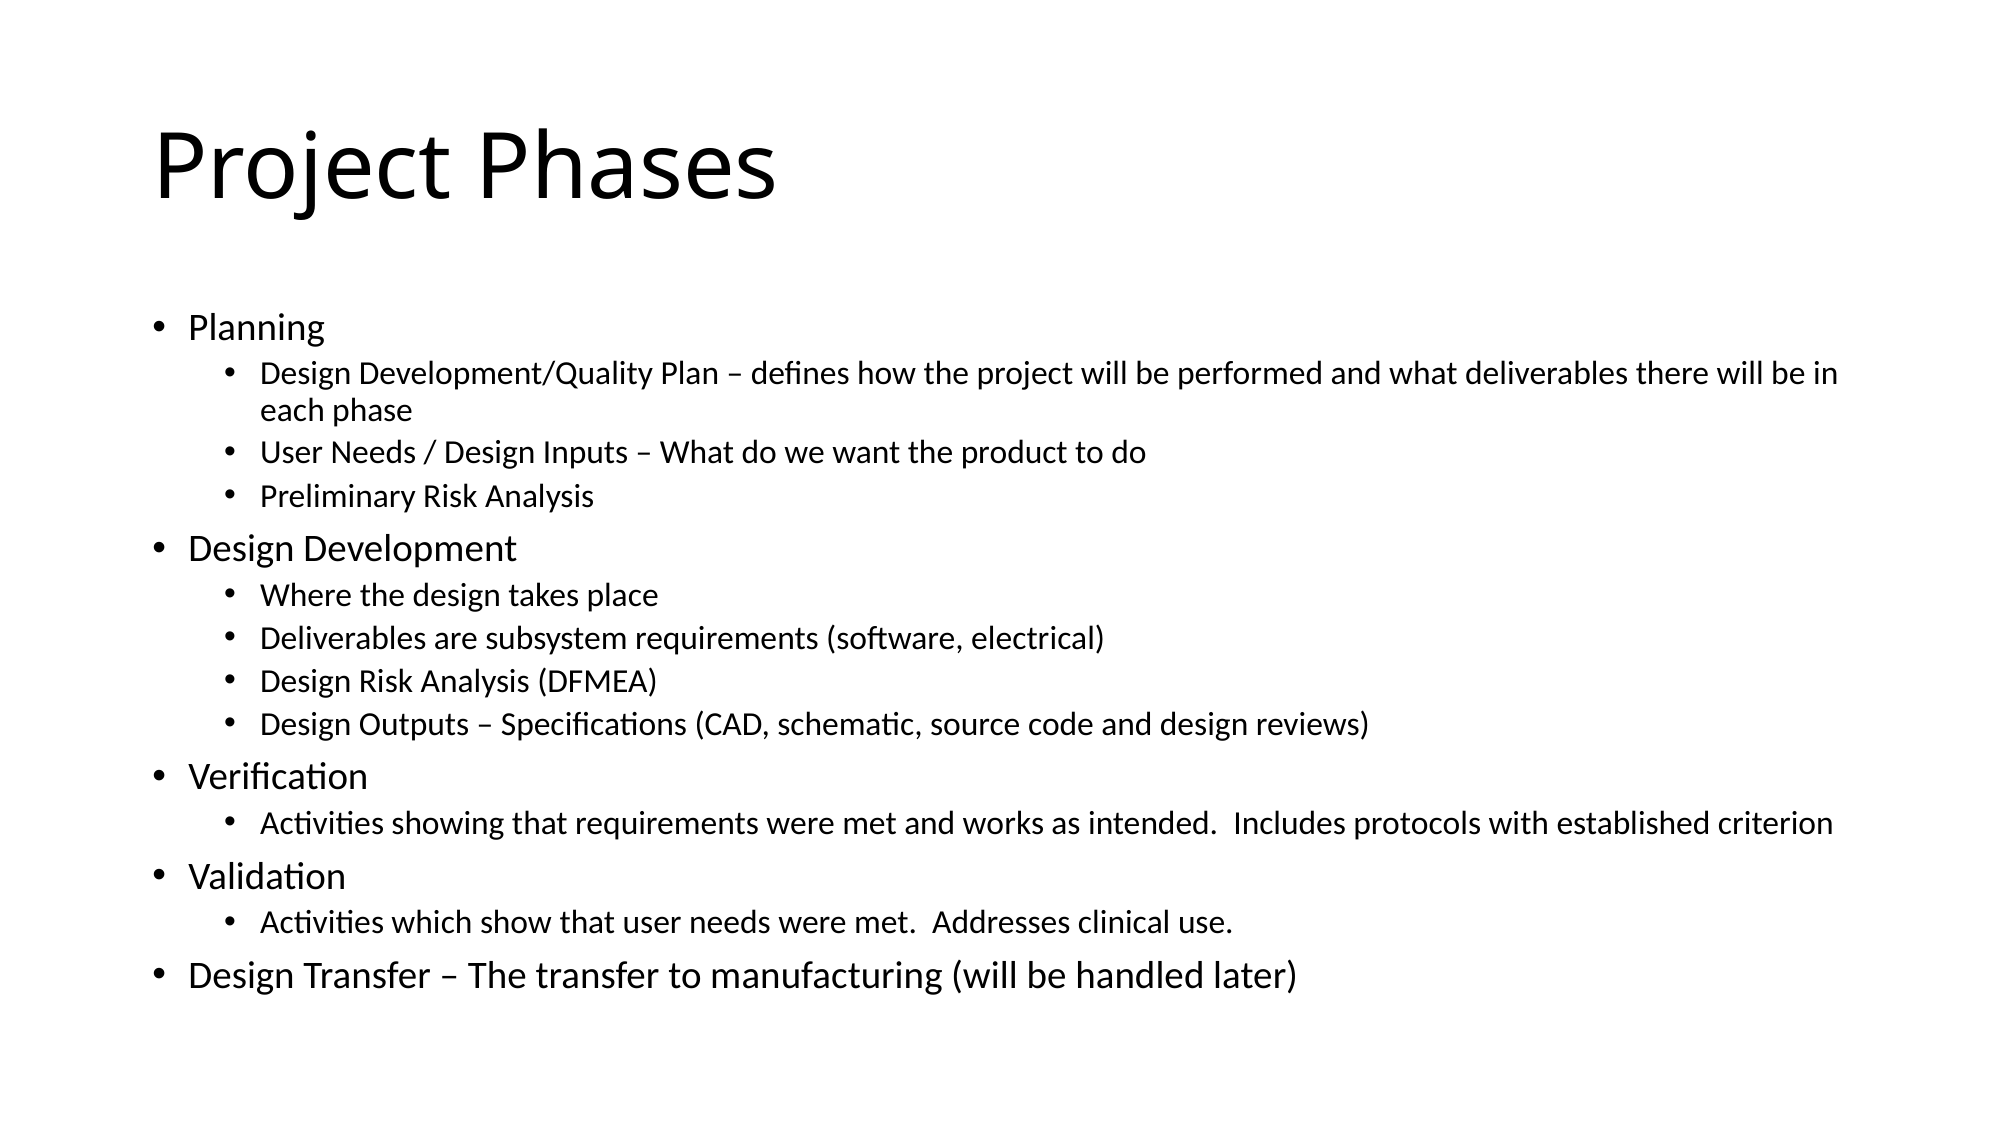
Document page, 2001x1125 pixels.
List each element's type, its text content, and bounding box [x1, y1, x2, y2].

list Planning Design Development/Quality Plan – defines how the project will be performed and what deliverables there will be in each phase User Needs / Design Inputs – What do we want the product to do Preliminary Risk Analysis Design Development Where the design takes place Deliverables are subsystem requirements (software, electrical) Design Risk Analysis (DFMEA) Design Outputs – Specifications (CAD, schematic, source code and design reviews) Verification Activities showing that requirements were met and works as intended. Includes protocols with established criterion Validation Activities which show that user needs were met. Addresses clinical use. Design Transfer – The transfer to manufacturing (will be handled later) [137, 299, 1863, 1014]
title Project Phases [137, 59, 1863, 278]
